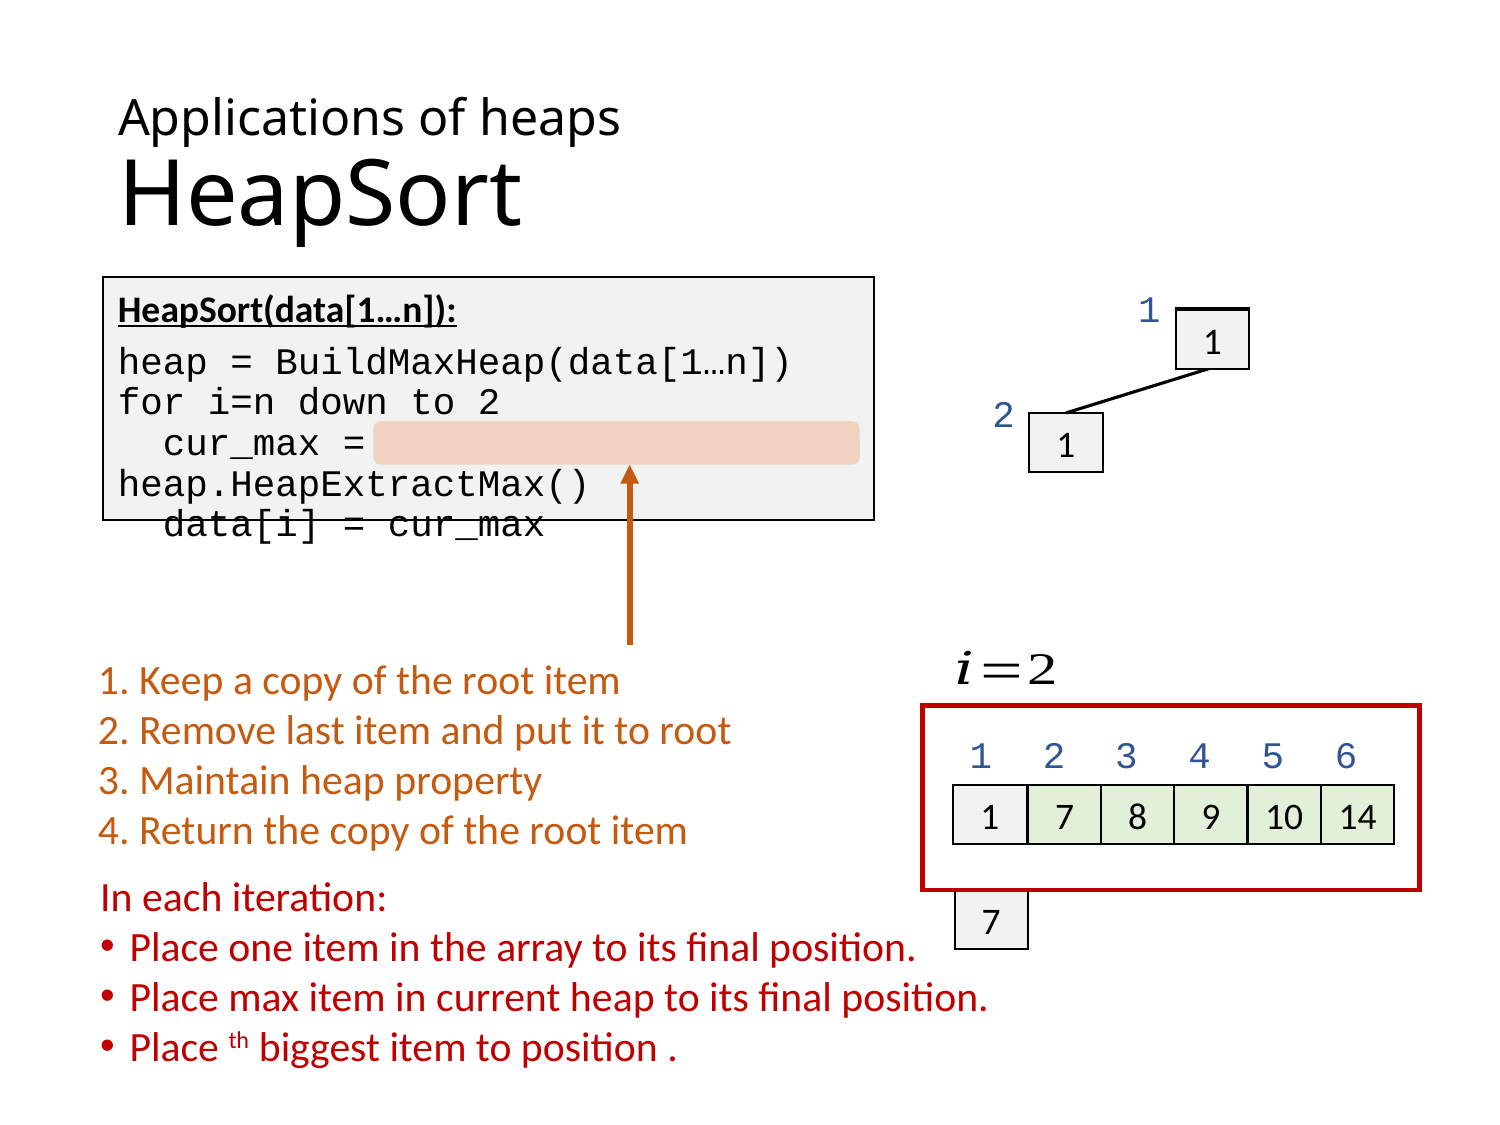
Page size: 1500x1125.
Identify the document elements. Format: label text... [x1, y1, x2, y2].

text_box [372, 420, 861, 466]
title Applications of heaps HeapSort [103, 59, 1397, 278]
text_box 7 [954, 891, 1029, 950]
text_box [977, 367, 1213, 473]
text_box 1 [1123, 277, 1176, 337]
text_box [922, 704, 1421, 891]
text_box HeapSort(data[1…n]): heap = BuildMaxHeap(data[1…n]) for i=n down to 2 cur_max = heap.HeapExtractMax() data[i] = cur_max [102, 276, 875, 521]
text_box 1. Keep a copy of the root item 2. Remove last item and put it to root 3. Maintain heap property 4. Return the copy of the root item [83, 645, 747, 861]
text_box 1 [1175, 308, 1250, 370]
